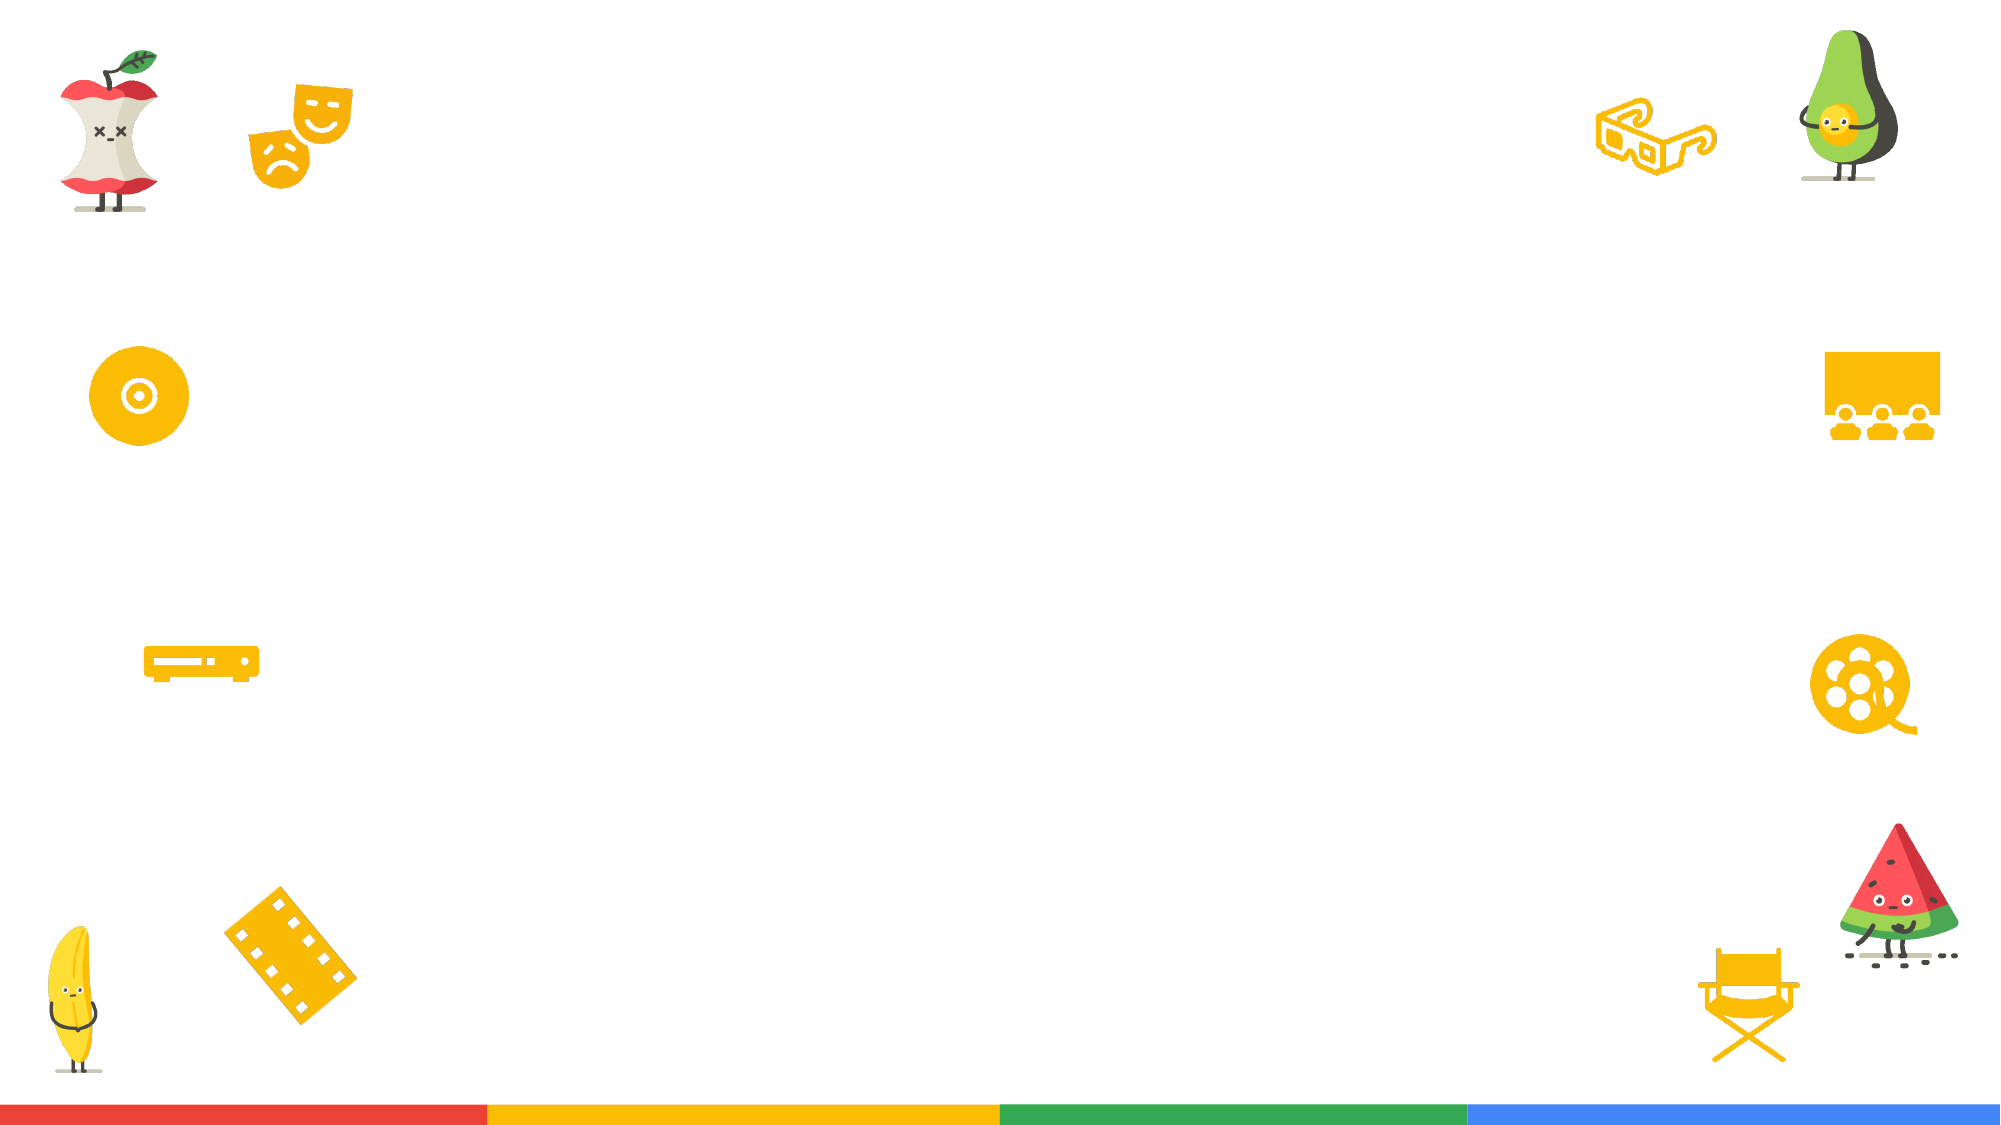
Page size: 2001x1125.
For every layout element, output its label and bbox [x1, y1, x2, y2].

picture [198, 861, 384, 1050]
picture [1733, 8, 1906, 181]
picture [1686, 942, 1812, 1067]
picture [1816, 814, 1971, 969]
picture [1593, 73, 1719, 198]
picture [238, 73, 363, 199]
text_box [0, 1104, 2000, 1125]
picture [1819, 333, 1945, 458]
picture [20, 36, 197, 212]
picture [138, 601, 264, 726]
picture [0, 922, 153, 1074]
picture [1797, 621, 1922, 747]
picture [76, 333, 202, 458]
